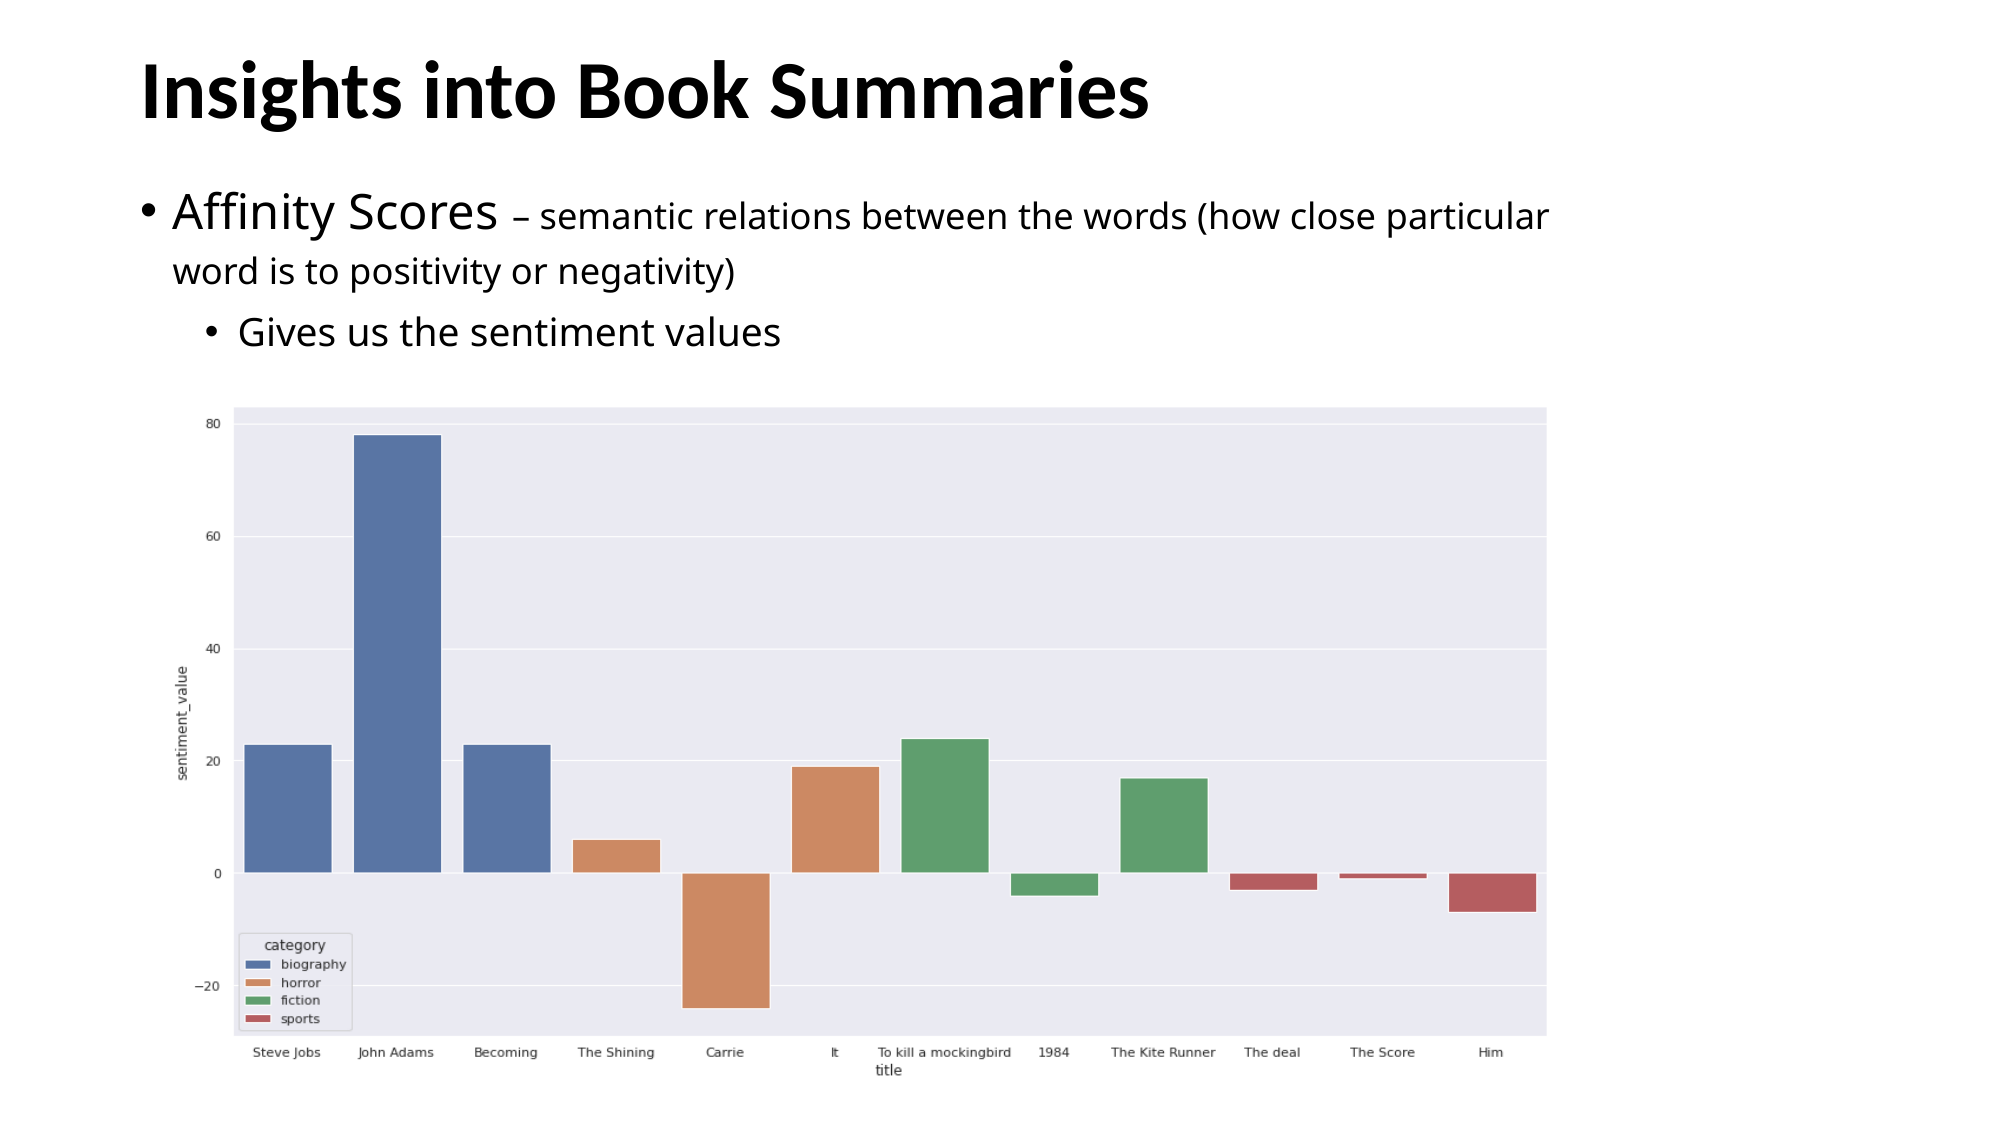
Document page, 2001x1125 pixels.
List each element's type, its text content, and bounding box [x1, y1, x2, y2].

picture [167, 398, 1581, 1106]
text_box Insights into Book Summaries [125, 39, 1851, 144]
text_box Affinity Scores – semantic relations between the words (how close particular word is to positivity or negativity) Gives us the sentiment values [125, 161, 1581, 363]
